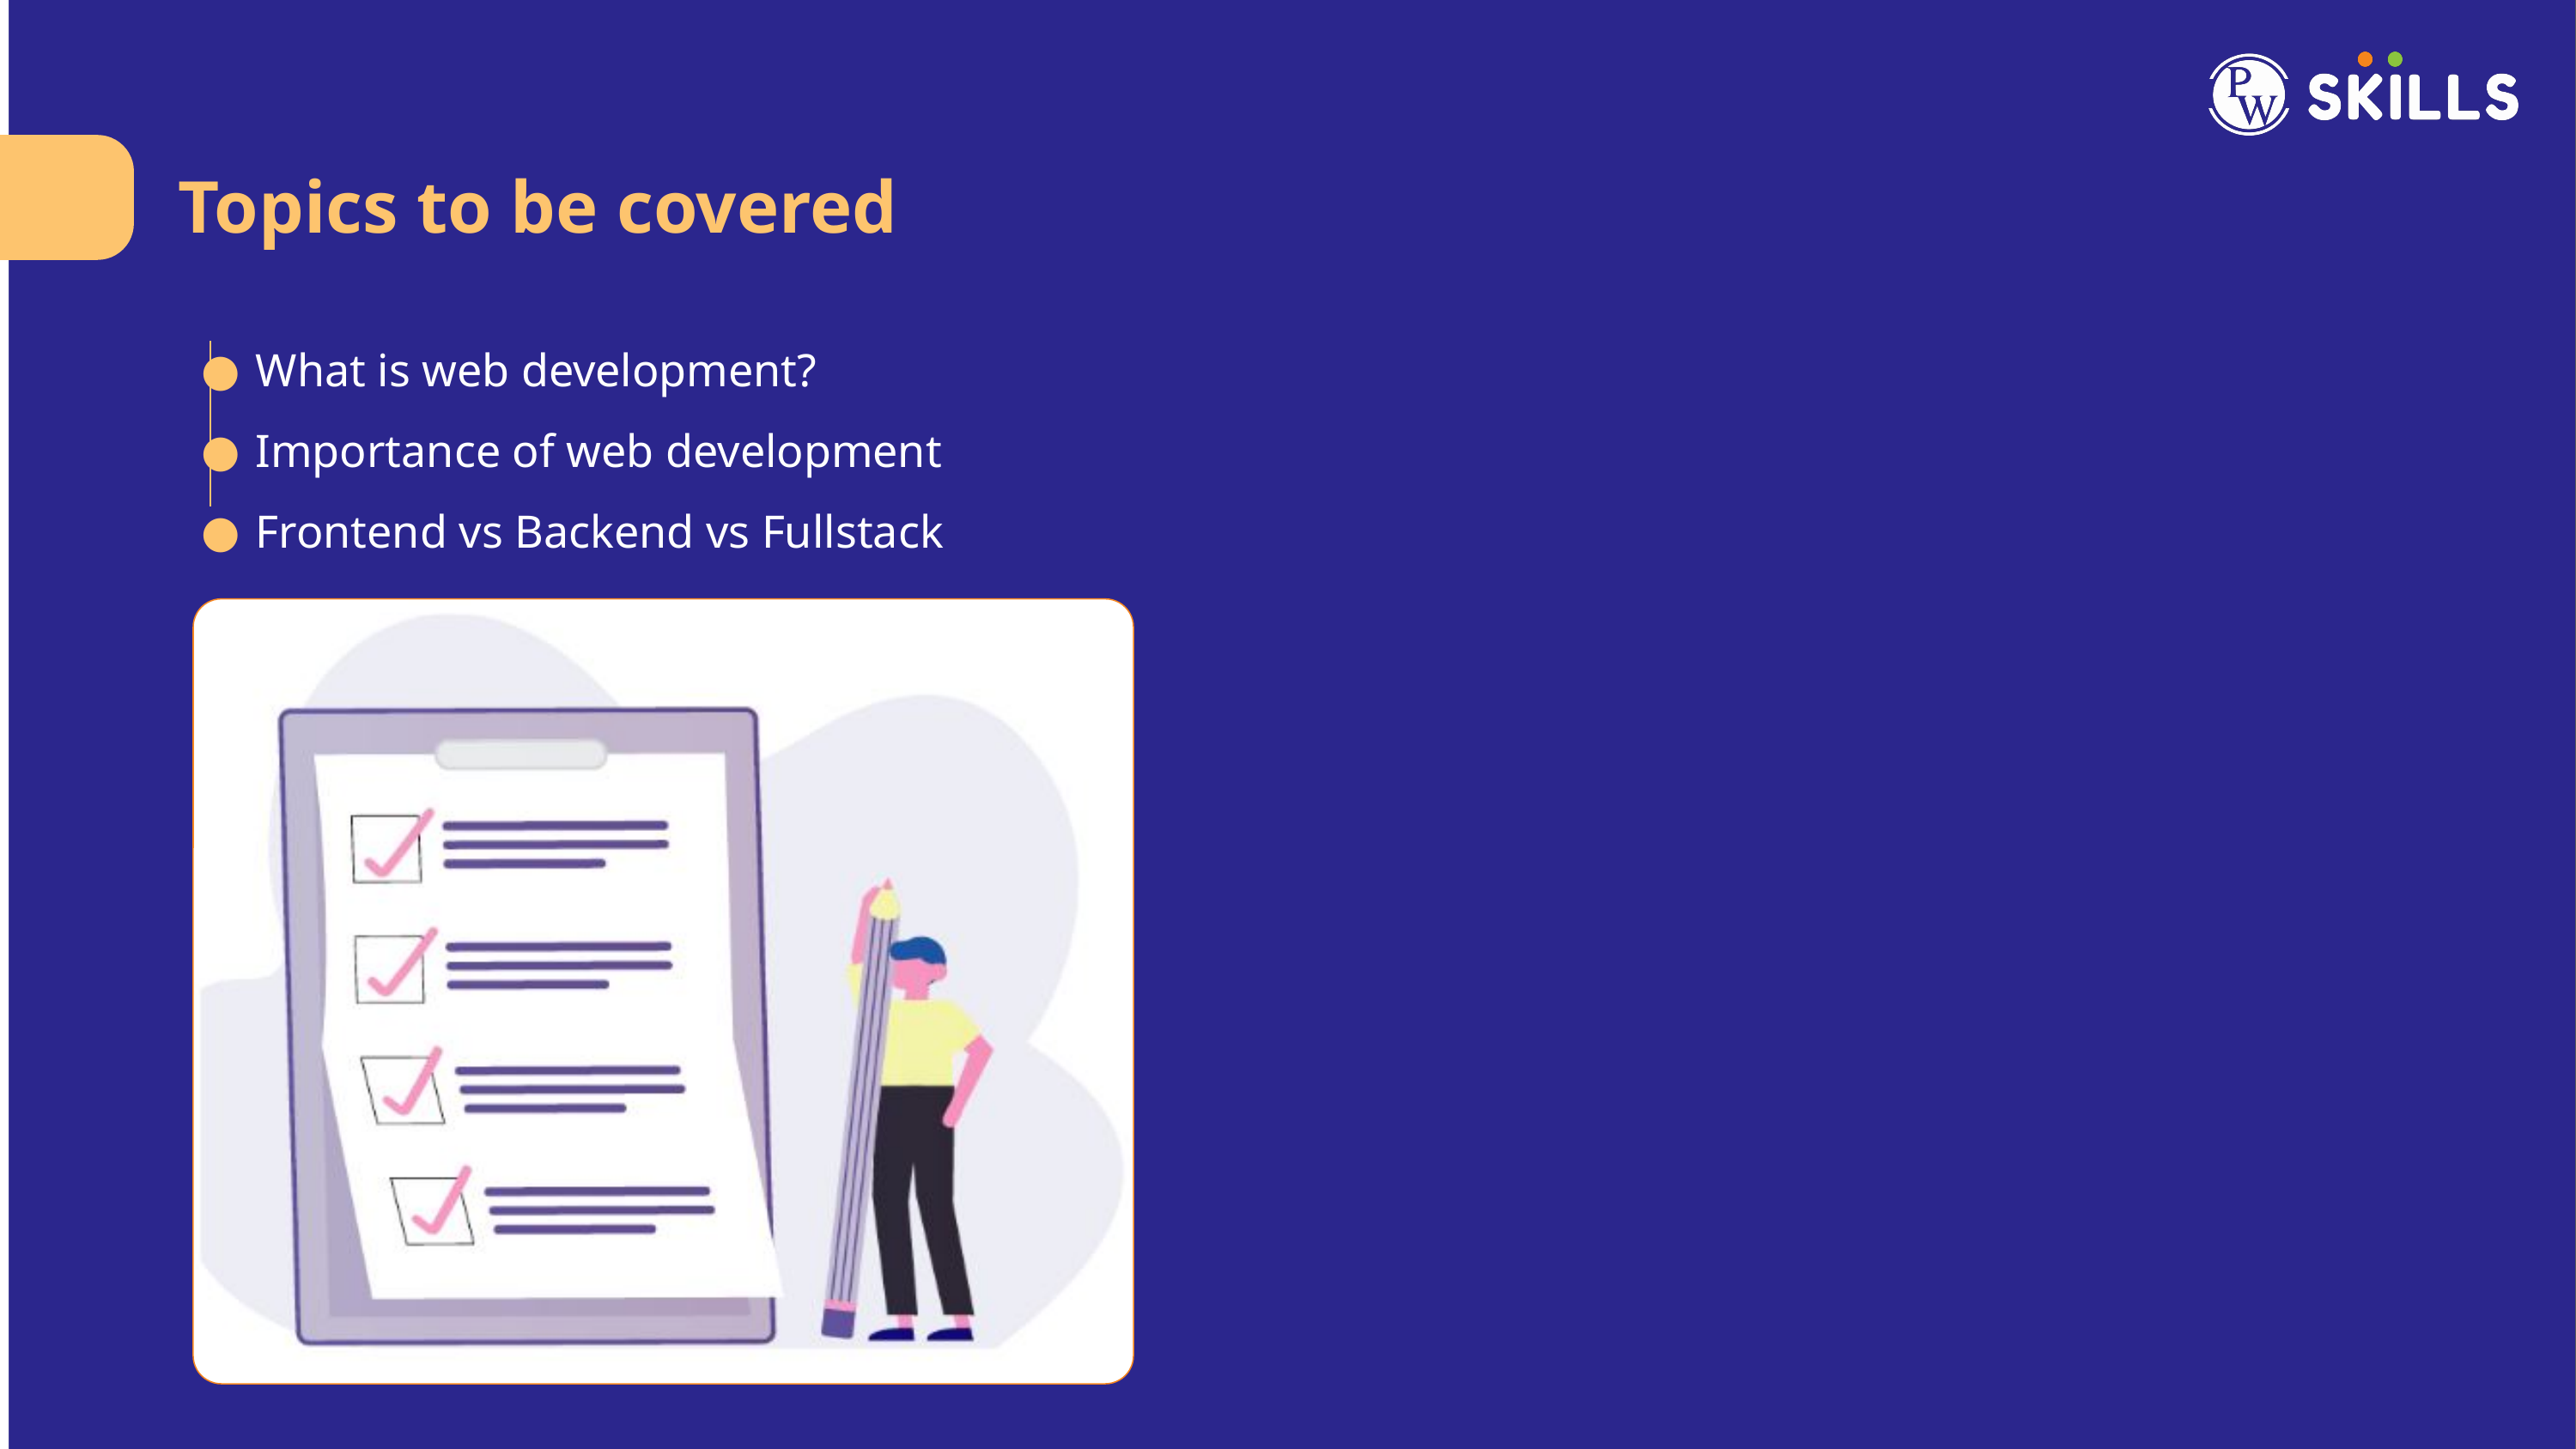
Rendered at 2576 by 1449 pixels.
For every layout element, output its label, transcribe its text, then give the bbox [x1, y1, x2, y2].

text_box Topics to be covered [178, 161, 2128, 248]
picture [192, 598, 1134, 1385]
picture [2208, 52, 2518, 136]
text_box What is web development? Importance of web development Frontend vs Backend vs Fullstack [178, 302, 1487, 570]
